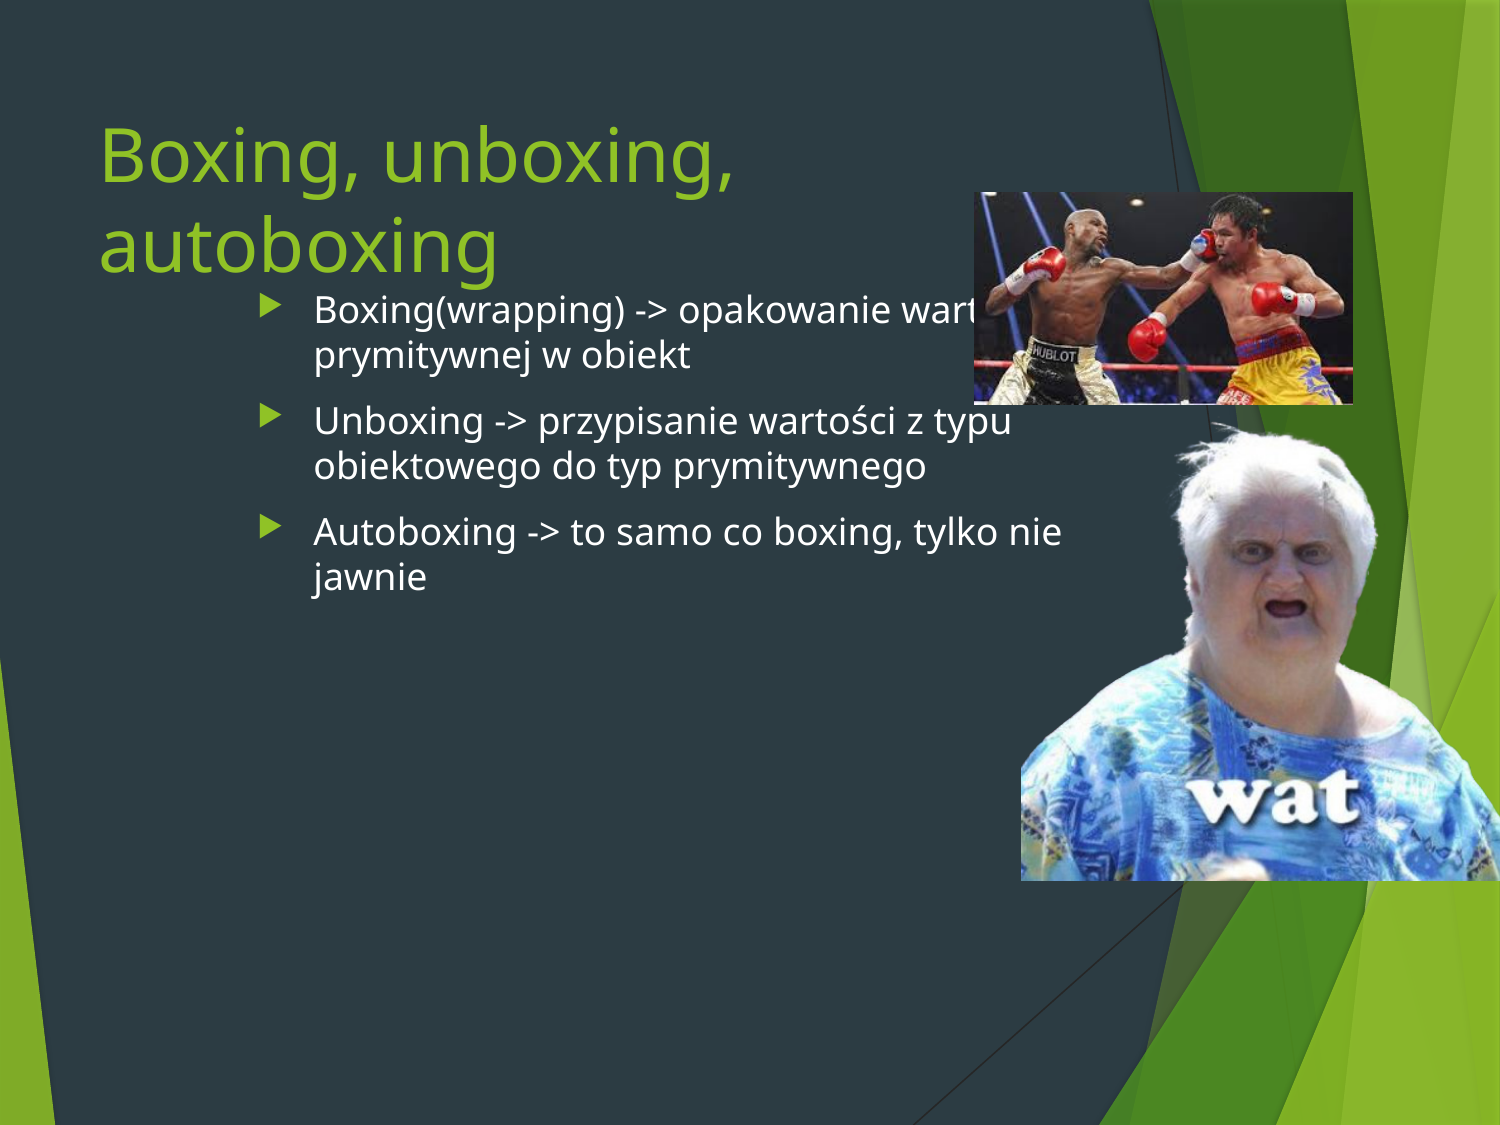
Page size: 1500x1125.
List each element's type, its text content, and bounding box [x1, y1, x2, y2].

picture [973, 192, 1500, 881]
list Boxing(wrapping) -> opakowanie wartości prymitywnej w obiekt Unboxing -> przypisanie wartości z typu obiektowego do typ prymitywnego Autoboxing -> to samo co boxing, tylko nie jawnie [242, 278, 1118, 1022]
title Boxing, unboxing, autoboxing [83, 99, 1141, 317]
